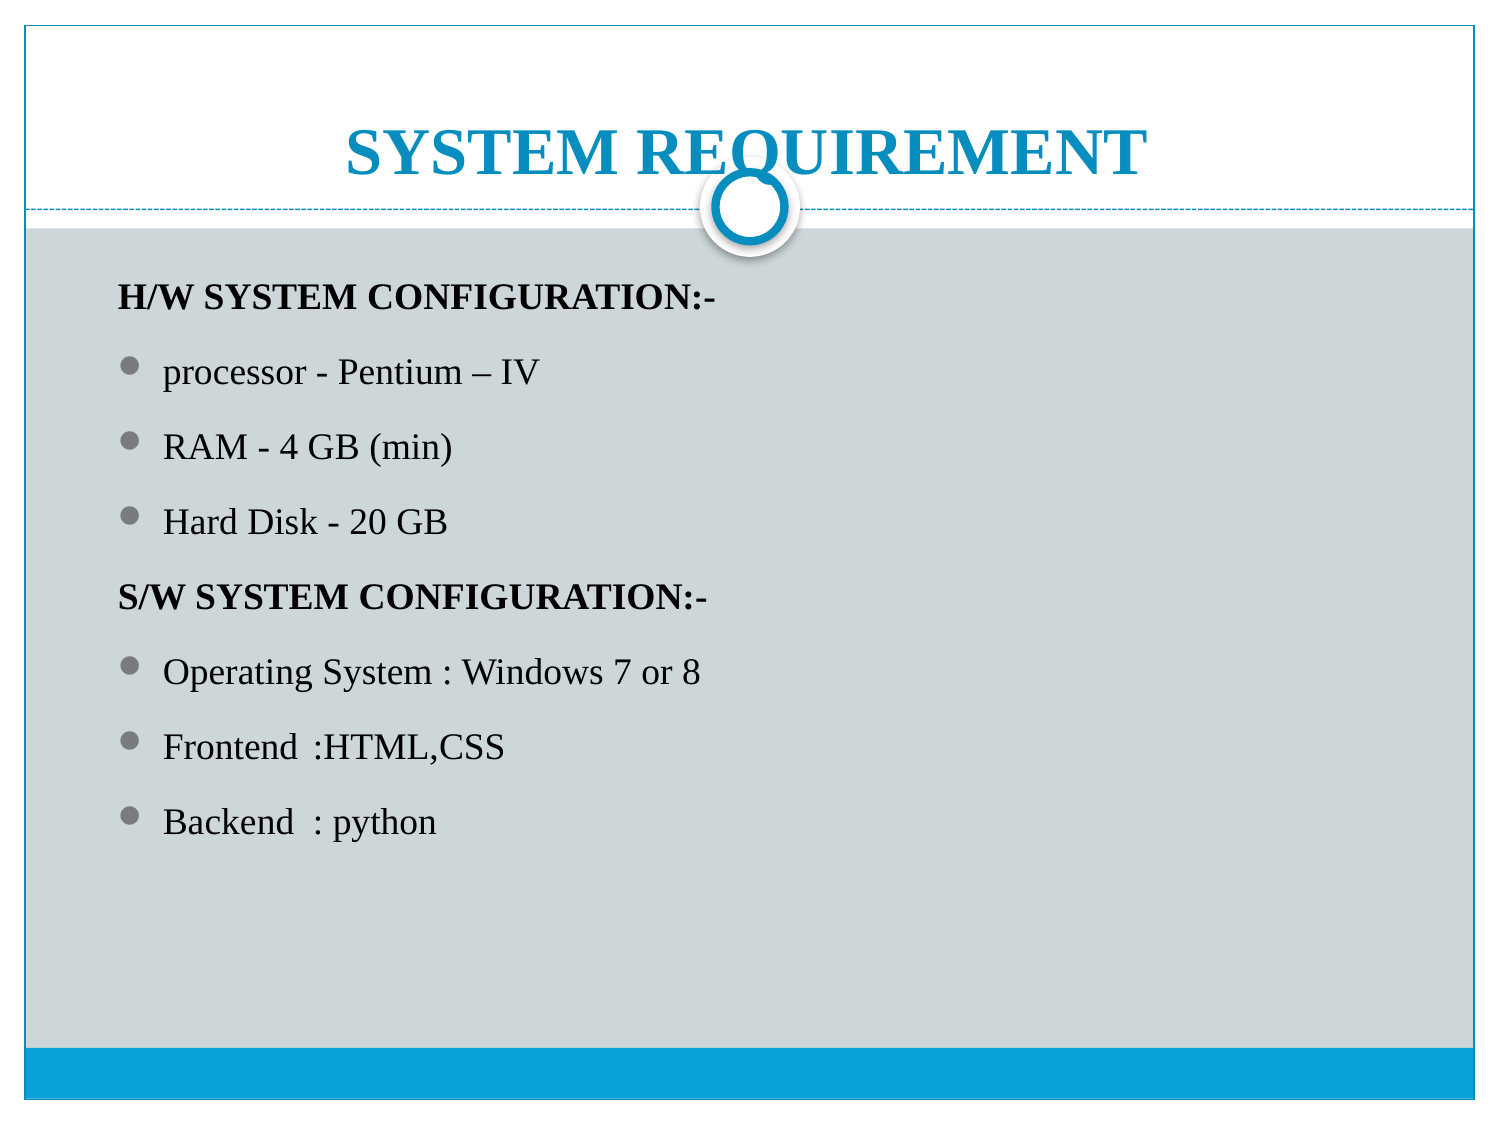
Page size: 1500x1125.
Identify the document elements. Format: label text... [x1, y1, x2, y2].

title SYSTEM REQUIREMENT [100, 42, 1395, 196]
list H/W SYSTEM CONFIGURATION:- processor - Pentium – IV RAM - 4 GB (min) Hard Disk - 20 GB S/W SYSTEM CONFIGURATION:- Operating System : Windows 7 or 8 Frontend :HTML,CSS Backend : python [103, 242, 1397, 957]
